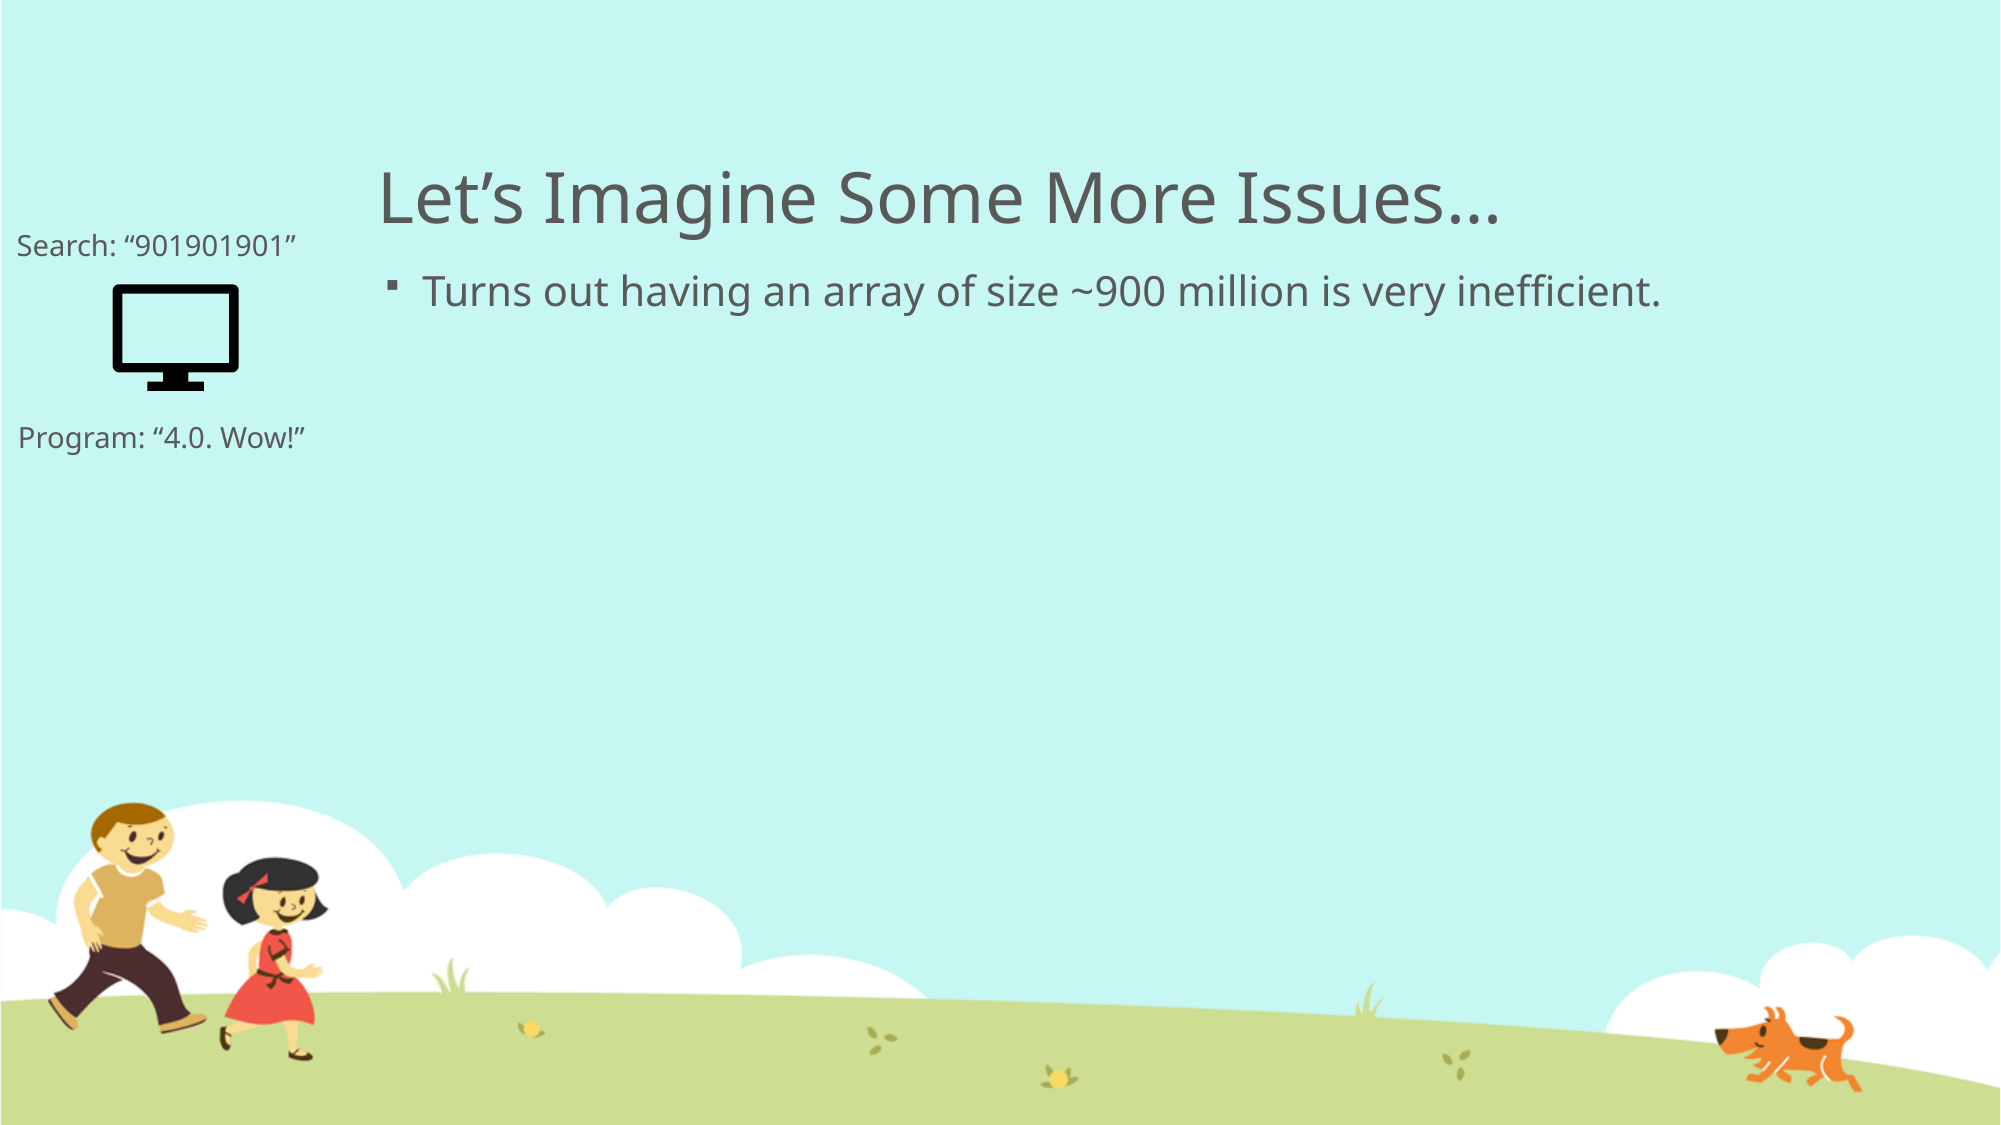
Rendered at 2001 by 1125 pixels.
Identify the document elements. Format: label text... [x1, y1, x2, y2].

picture [0, 0, 2001, 1125]
list Turns out having an array of size ~900 million is very inefficient. [362, 262, 1900, 938]
text_box Search: “901901901” [1, 219, 312, 270]
title Let’s Imagine Some More Issues… [362, 50, 1900, 247]
text_box Program: “4.0. Wow!” [3, 412, 393, 463]
